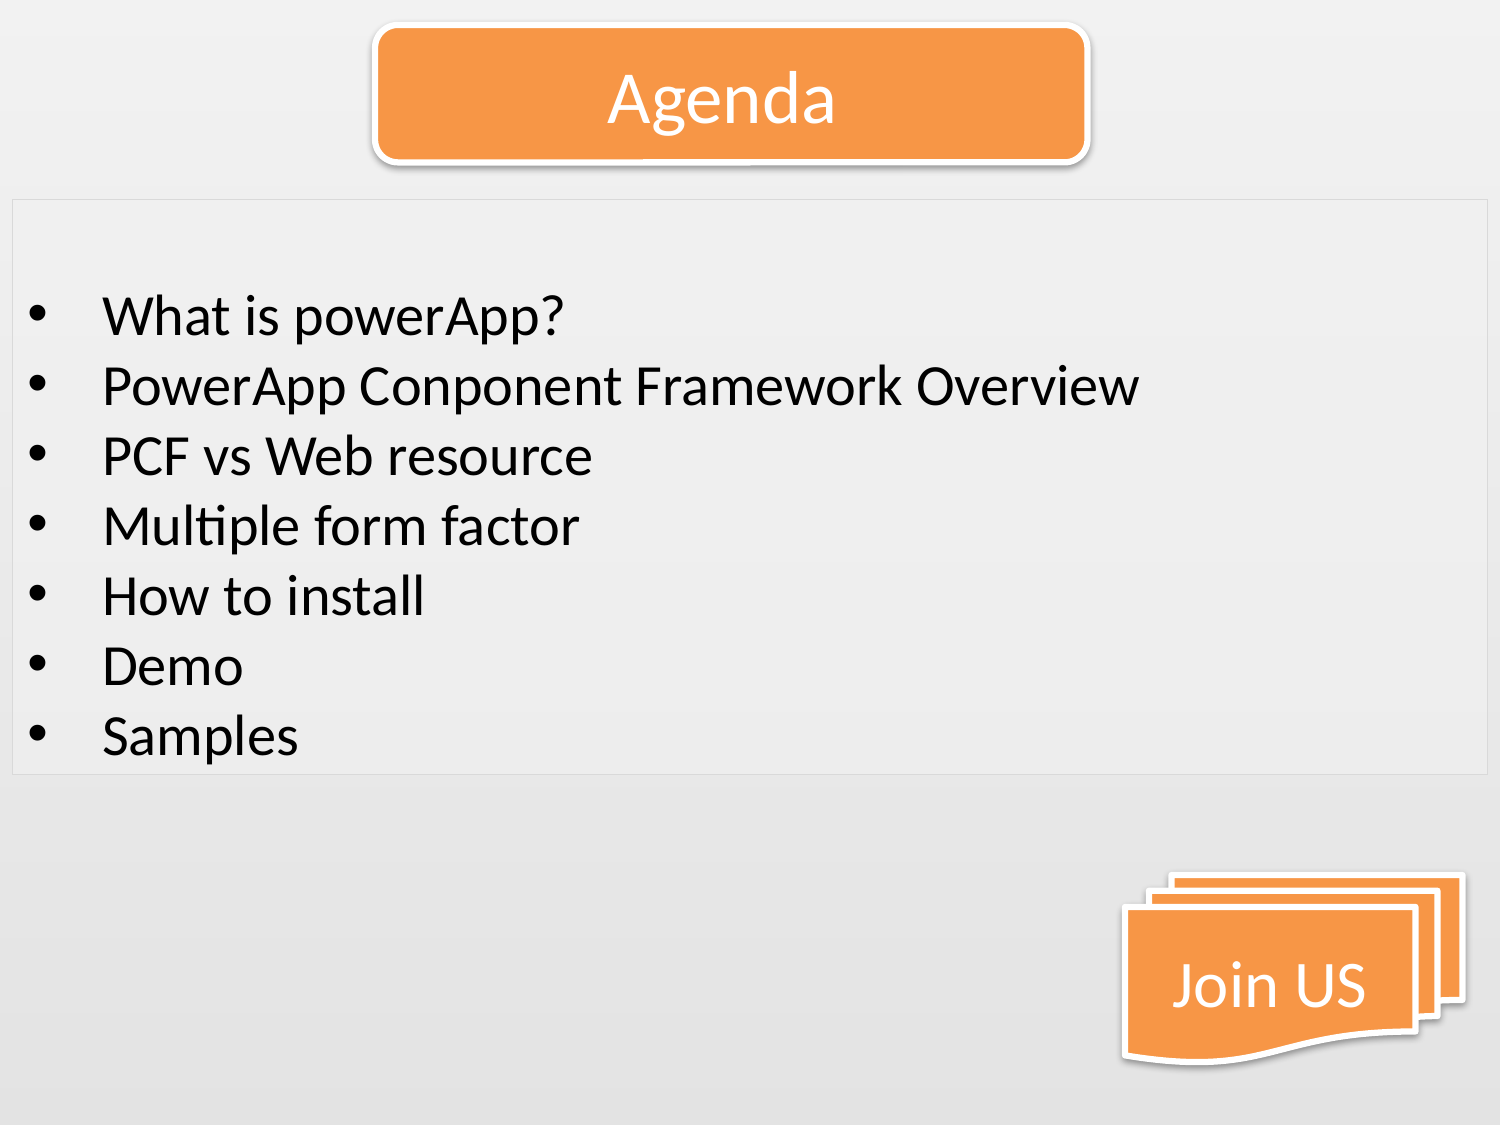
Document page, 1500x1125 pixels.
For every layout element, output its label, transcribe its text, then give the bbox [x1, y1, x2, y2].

text_box What is powerApp? PowerApp Conponent Framework Overview PCF vs Web resource Multiple form factor How to install Demo Samples [12, 199, 1488, 775]
text_box Agenda [371, 21, 1091, 166]
text_box Join US [1121, 871, 1466, 1066]
